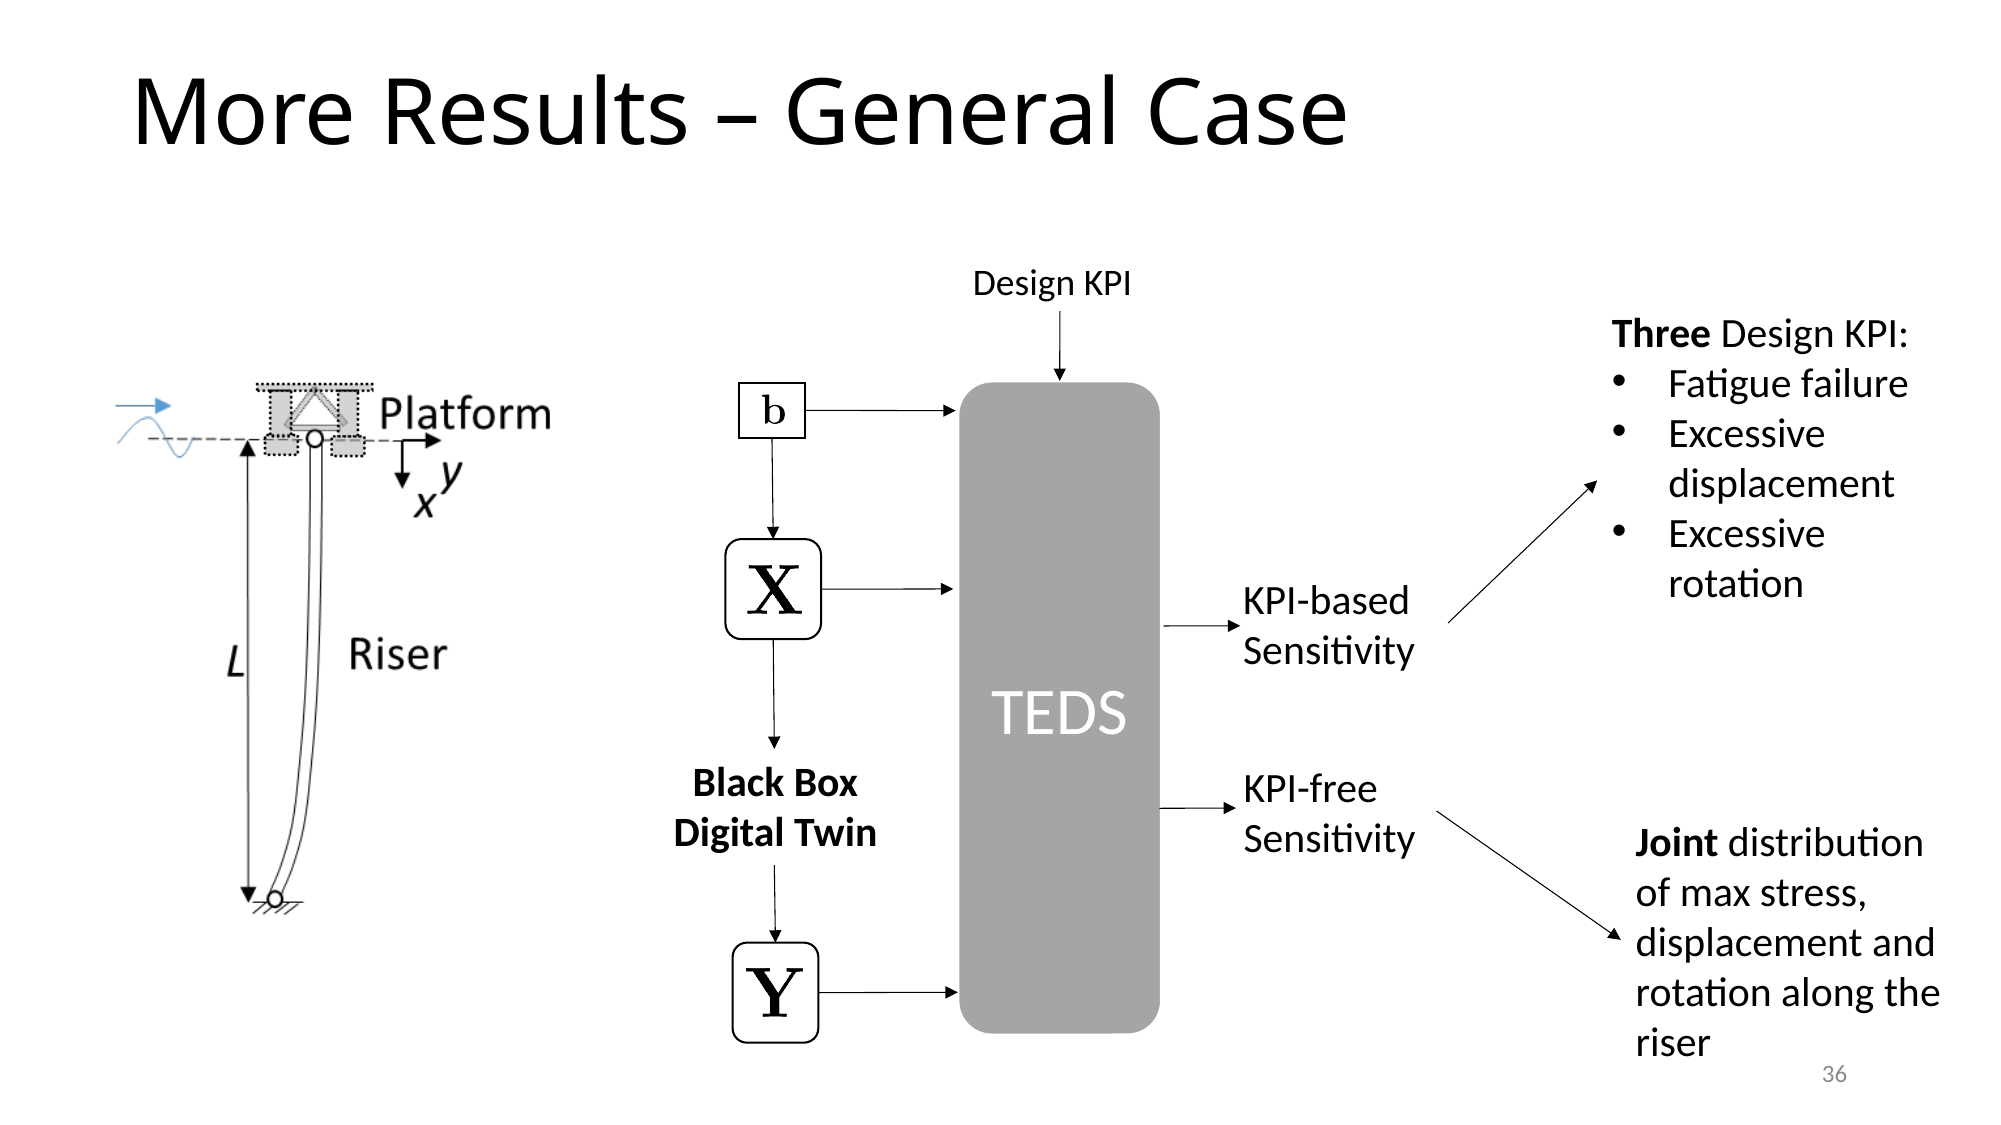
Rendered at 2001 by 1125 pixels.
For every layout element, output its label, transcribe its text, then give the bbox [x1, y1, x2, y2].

slide_number 36 [1412, 1042, 1863, 1103]
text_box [1447, 456, 1585, 624]
text_box Joint distribution of max stress, displacement and rotation along the riser [1620, 807, 1961, 1073]
title More Results – General Case [115, 6, 1961, 224]
text_box Three Design KPI: Fatigue failure Excessive displacement Excessive rotation [1597, 297, 1985, 663]
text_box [1436, 811, 1621, 906]
picture [115, 366, 584, 920]
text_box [656, 250, 1449, 1043]
